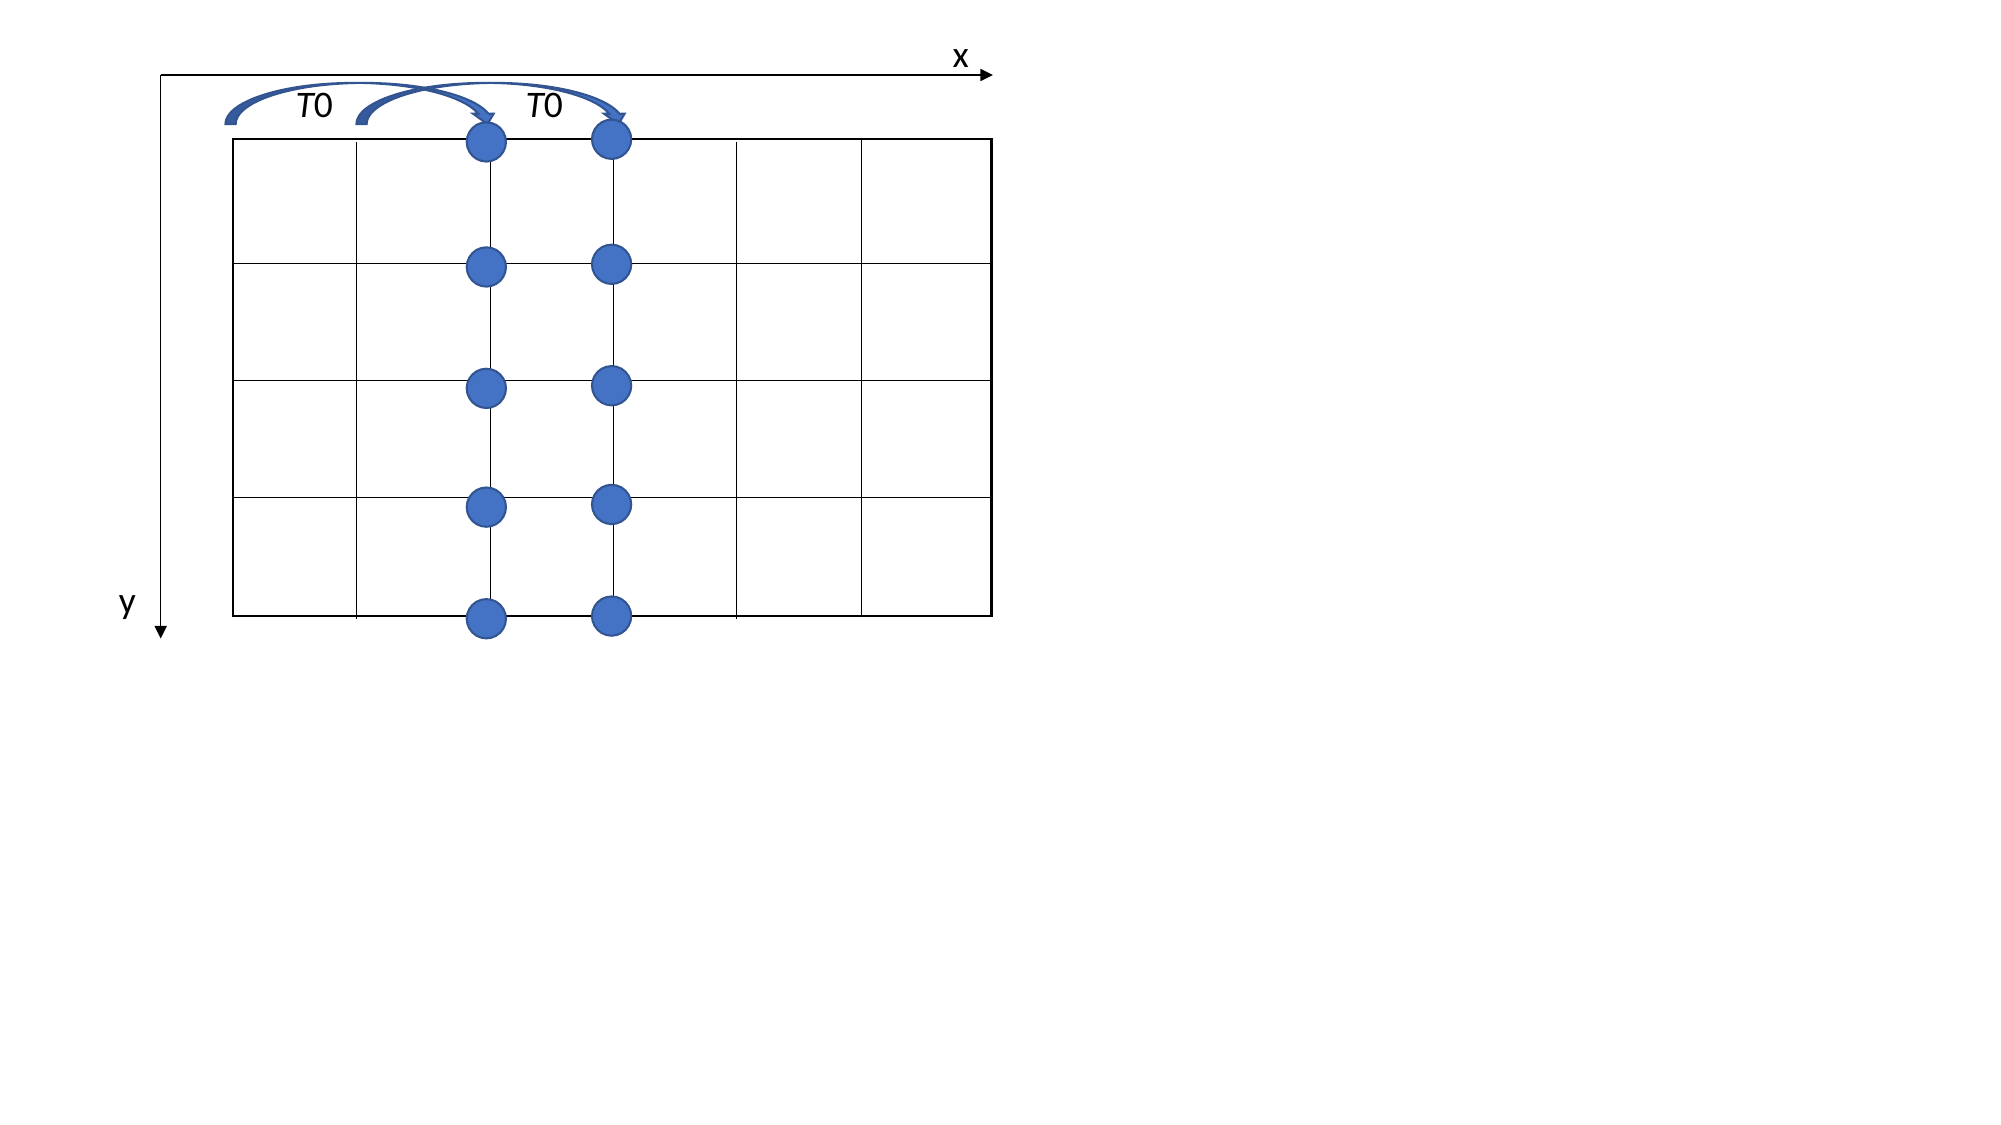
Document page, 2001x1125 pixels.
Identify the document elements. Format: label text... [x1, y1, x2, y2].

text_box [737, 498, 861, 617]
text_box y [103, 568, 158, 629]
text_box [632, 381, 736, 497]
text_box T0 [510, 76, 611, 133]
text_box [381, 89, 424, 107]
text_box [506, 264, 591, 380]
text_box [862, 264, 993, 497]
text_box [381, 82, 496, 121]
text_box [232, 381, 356, 617]
text_box [506, 138, 591, 263]
text_box x [937, 22, 992, 74]
text_box [632, 264, 736, 380]
text_box [737, 264, 861, 380]
text_box T0 [280, 76, 381, 133]
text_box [466, 122, 506, 639]
text_box [506, 381, 591, 497]
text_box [591, 119, 632, 636]
text_box [632, 498, 736, 617]
text_box [506, 498, 591, 617]
text_box [232, 138, 466, 380]
text_box [357, 381, 466, 497]
text_box [862, 498, 993, 617]
text_box [224, 89, 280, 126]
text_box [611, 105, 627, 119]
text_box [737, 381, 861, 497]
text_box [357, 498, 466, 617]
text_box [427, 81, 510, 89]
text_box [227, 99, 257, 123]
text_box [632, 138, 993, 263]
text_box x [937, 76, 992, 82]
